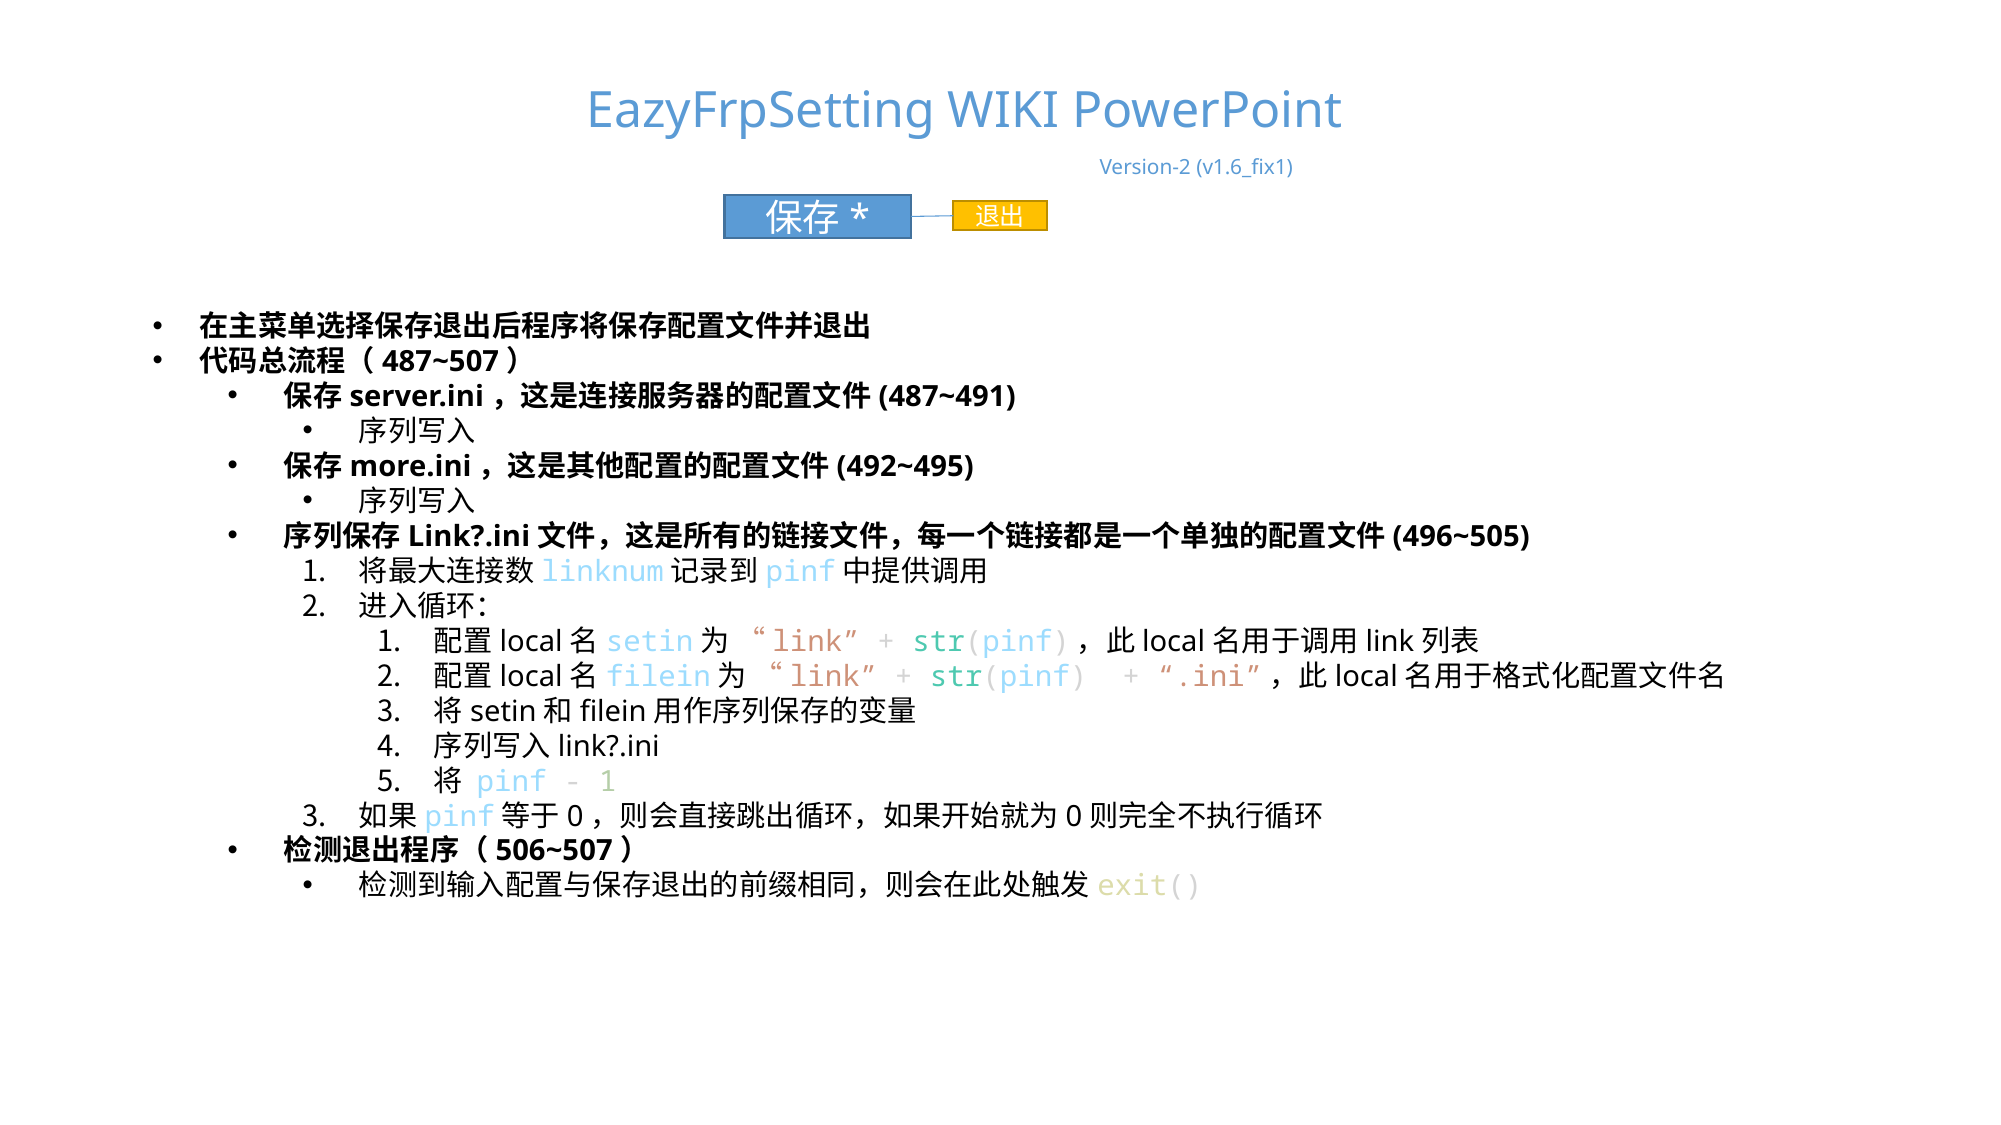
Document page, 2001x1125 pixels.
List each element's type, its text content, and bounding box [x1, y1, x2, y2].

text_box Version-2 (v1.6_fix1) [1054, 146, 1308, 186]
text_box 退出 [952, 200, 1048, 231]
text_box 保存* [723, 194, 912, 239]
text_box 在主菜单选择保存退出后程序将保存配置文件并退出 代码总流程（487~507） 保存server.ini，这是连接服务器的配置文件(487~491) 序列写入 保存more.ini，这是其他配置的配置文件(492~495) 序列写入 序列保存Link?.ini文件，这是所有的链接文件，每一个链接都是一个单独的配置文件(496~505) 将最大连接数linknum记录到pinf中提供调用 进入循环： 配置local名setin为 “link” + str(pinf)，此local名用于调用link列表 配置local名filein为 “link” + str(pinf) + “.ini”，此local名用于格式化配置文件名 将setin和filein用作序列保存的变量 序列写入link?.ini 将 pinf - 1 如果pinf等于0，则会直接跳出循环，如果开始就为0则完全不执行循环 检测退出程序（506~507） 检测到输入配置与保存退出的前缀相同，则会在此处触发exit() [137, 299, 1862, 909]
text_box EazyFrpSetting WIKI PowerPoint [543, 70, 1387, 146]
